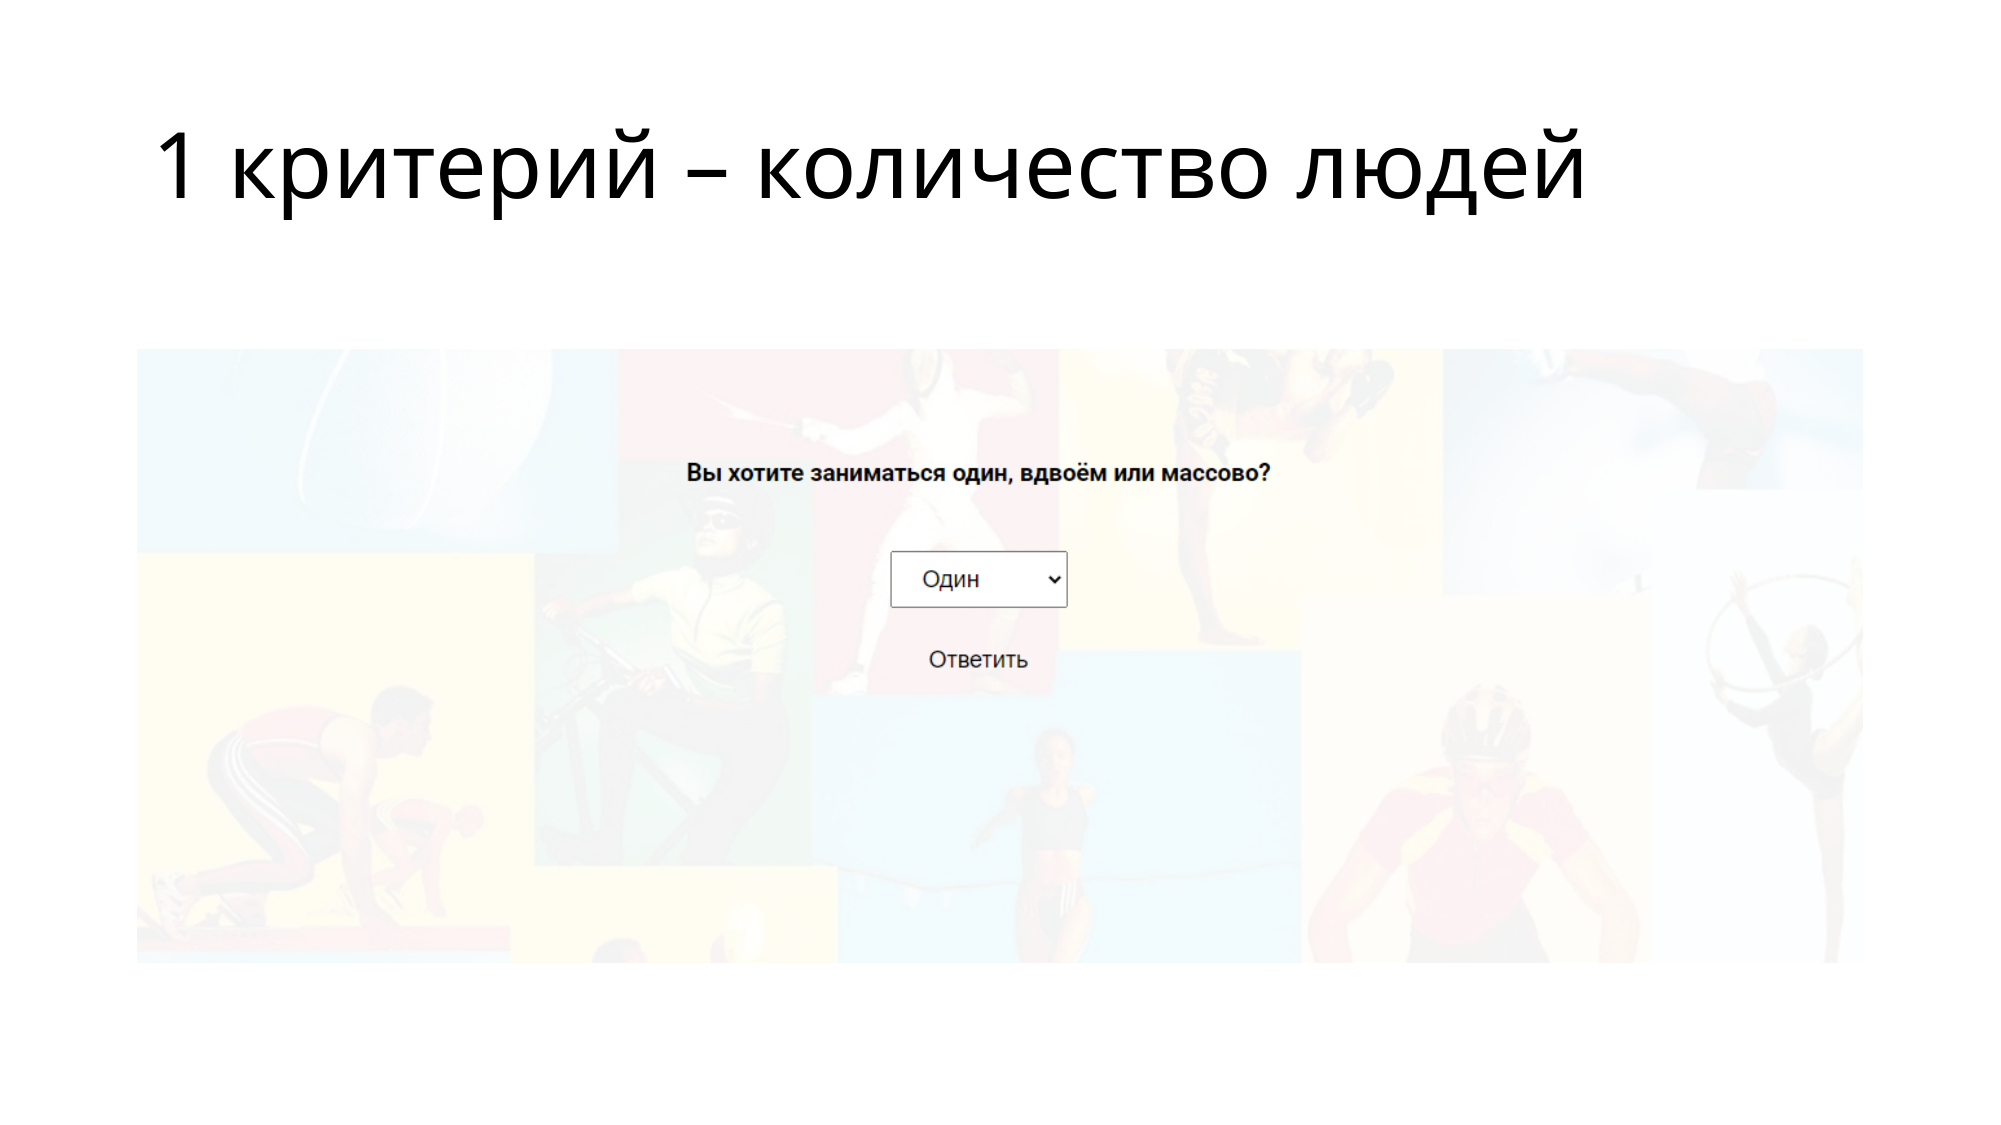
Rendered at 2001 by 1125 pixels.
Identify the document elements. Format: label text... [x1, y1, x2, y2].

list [137, 349, 1863, 964]
title 1 критерий – количество людей [137, 59, 1863, 278]
